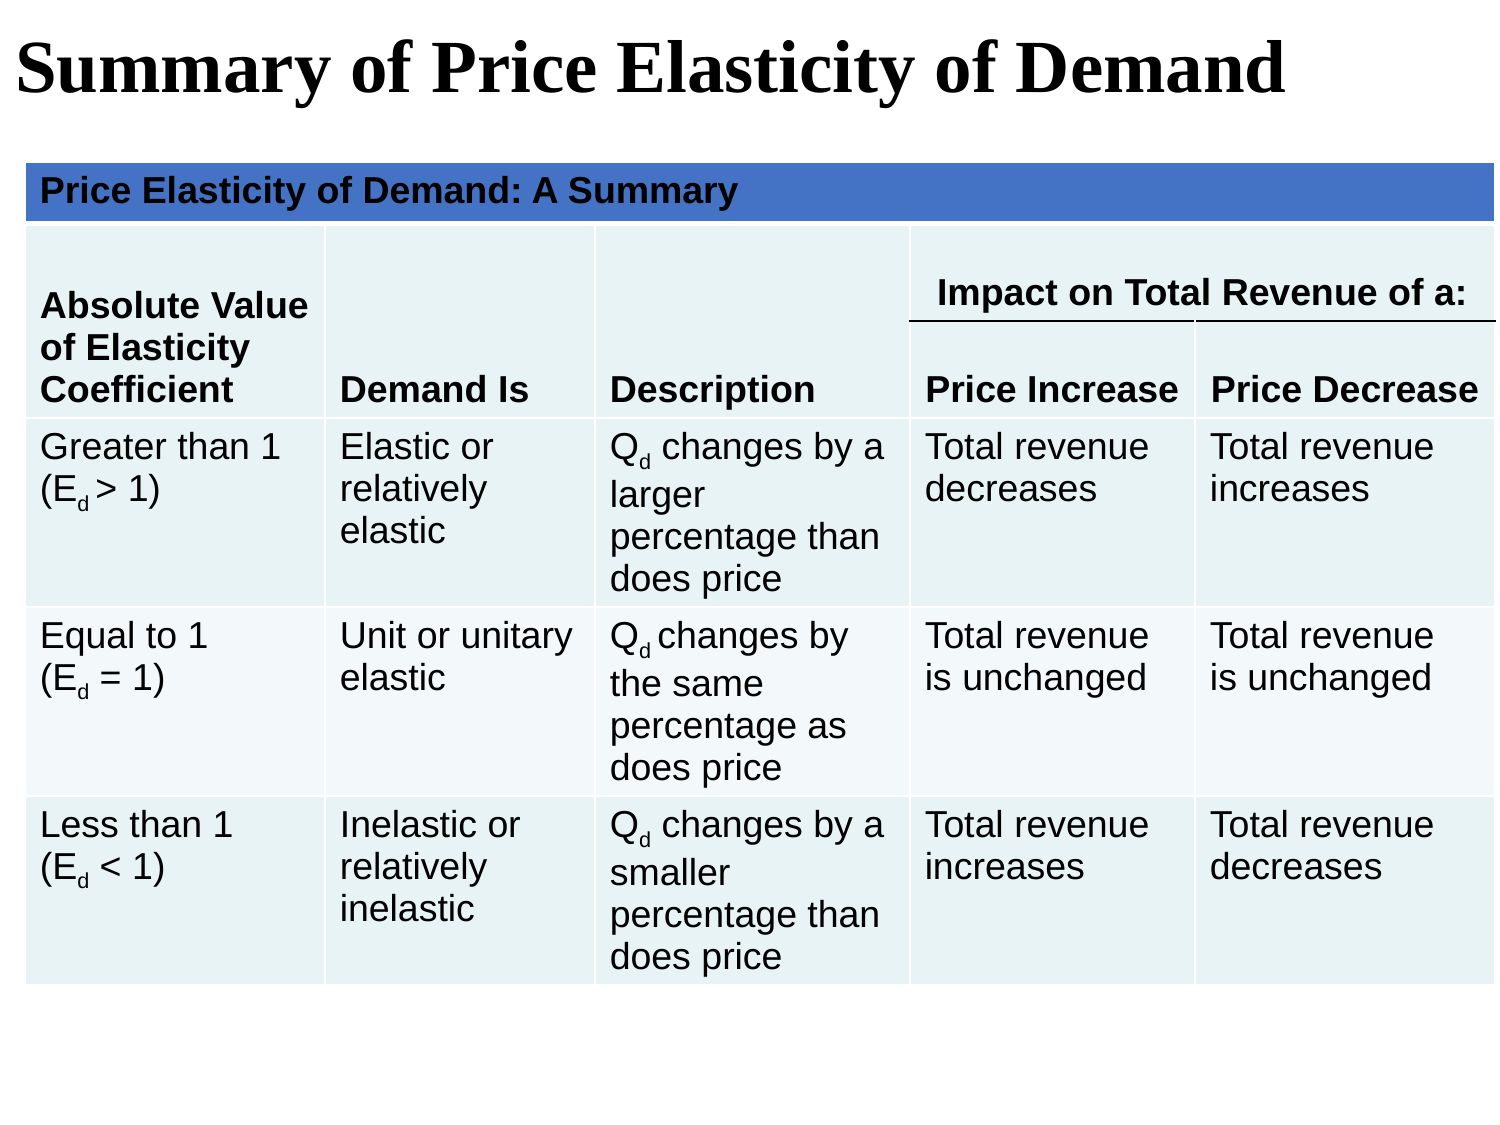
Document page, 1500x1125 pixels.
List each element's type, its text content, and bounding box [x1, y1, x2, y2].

table_cell Qd changes by a larger percentage than does price [596, 419, 909, 606]
table_cell Price Increase [911, 322, 1194, 417]
table_cell Impact on Total Revenue of a: [911, 226, 1494, 320]
table_cell Total revenue increases [1196, 419, 1494, 606]
table_cell Total revenue is unchanged [911, 608, 1194, 795]
table_cell Total revenue is unchanged [1196, 608, 1494, 795]
table_cell Total revenue decreases [911, 419, 1194, 606]
table_cell Elastic or relatively elastic [326, 419, 594, 606]
table_cell Qd changes by the same percentage as does price [596, 608, 909, 795]
table_cell Qd changes by a smaller percentage than does price [596, 797, 909, 984]
table_cell Less than 1 (Ed < 1) [26, 797, 324, 984]
table_cell Demand Is [326, 226, 594, 417]
table_cell Inelastic or relatively inelastic [326, 797, 594, 984]
table_header Price Elasticity of Demand: A Summary [26, 163, 1494, 221]
table_cell Total revenue increases [911, 797, 1194, 984]
table_cell Greater than 1 (Ed > 1) [26, 419, 324, 606]
title Summary of Price Elasticity of Demand [0, 0, 1500, 138]
table_cell Equal to 1 (Ed = 1) [26, 608, 324, 795]
table_cell Price Decrease [1196, 322, 1494, 417]
table_cell Total revenue decreases [1196, 797, 1494, 984]
table_cell Unit or unitary elastic [326, 608, 594, 795]
table_cell Description [596, 226, 909, 417]
table_cell Absolute Value of Elasticity Coefficient [26, 226, 324, 417]
